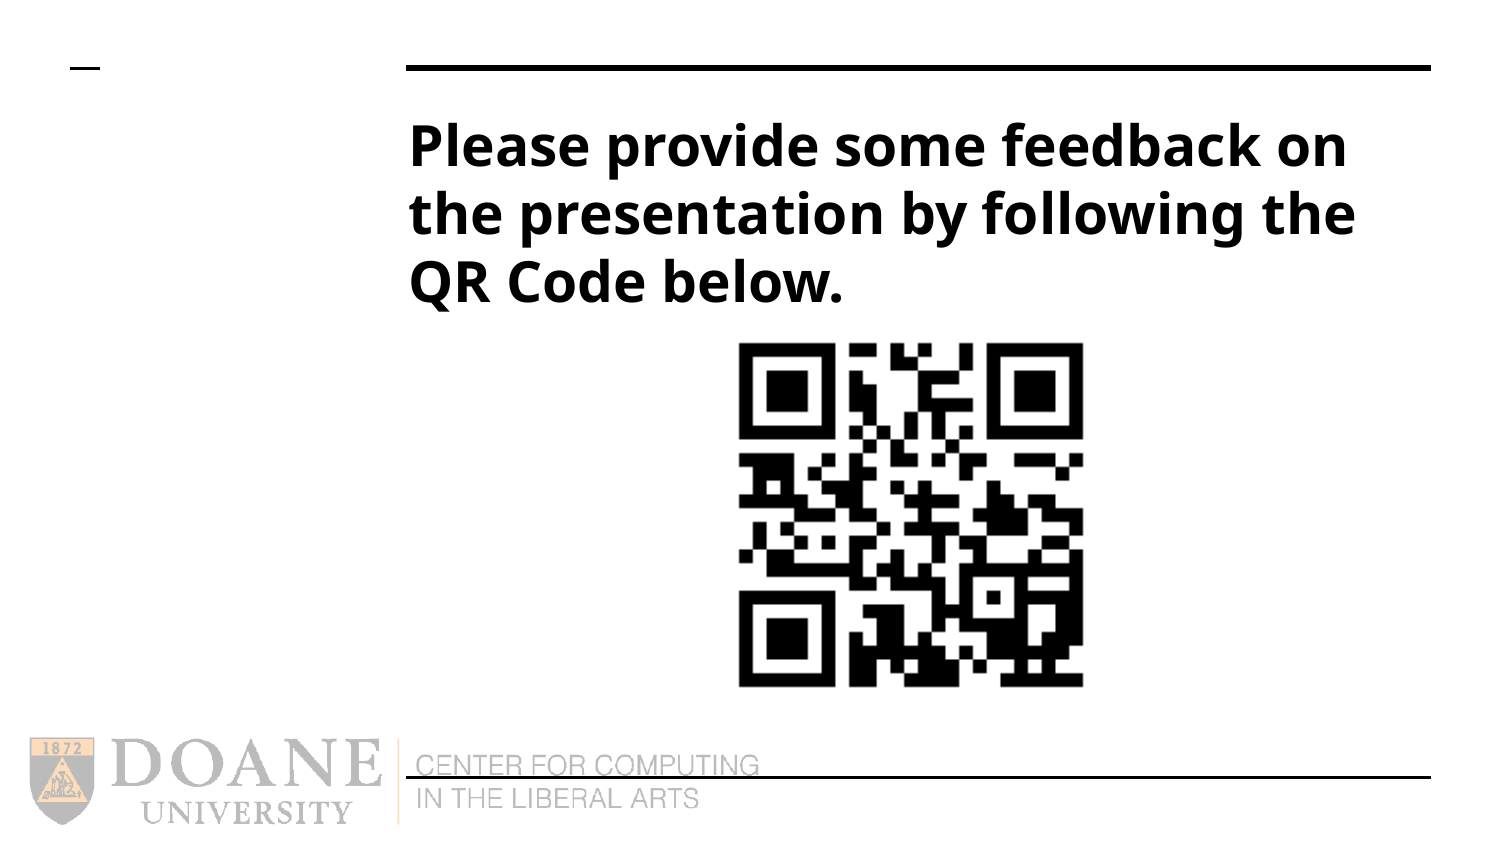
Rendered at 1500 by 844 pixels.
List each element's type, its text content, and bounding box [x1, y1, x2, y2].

picture [716, 320, 1109, 713]
title Please provide some feedback on the presentation by following the QR Code below. [393, 94, 1431, 330]
